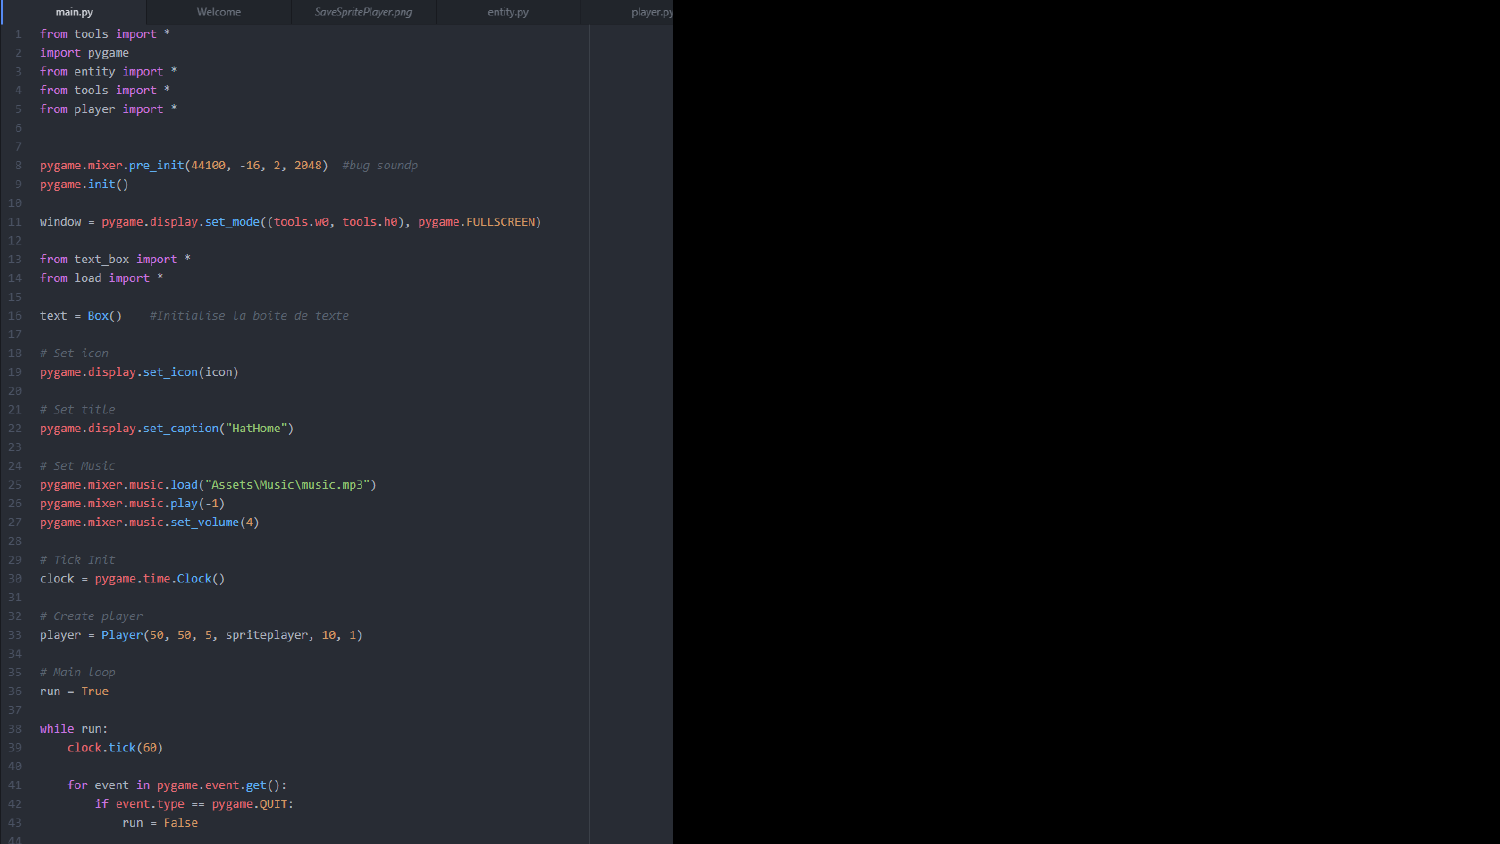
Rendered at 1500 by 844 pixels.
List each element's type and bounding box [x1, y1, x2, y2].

picture [0, 0, 673, 844]
